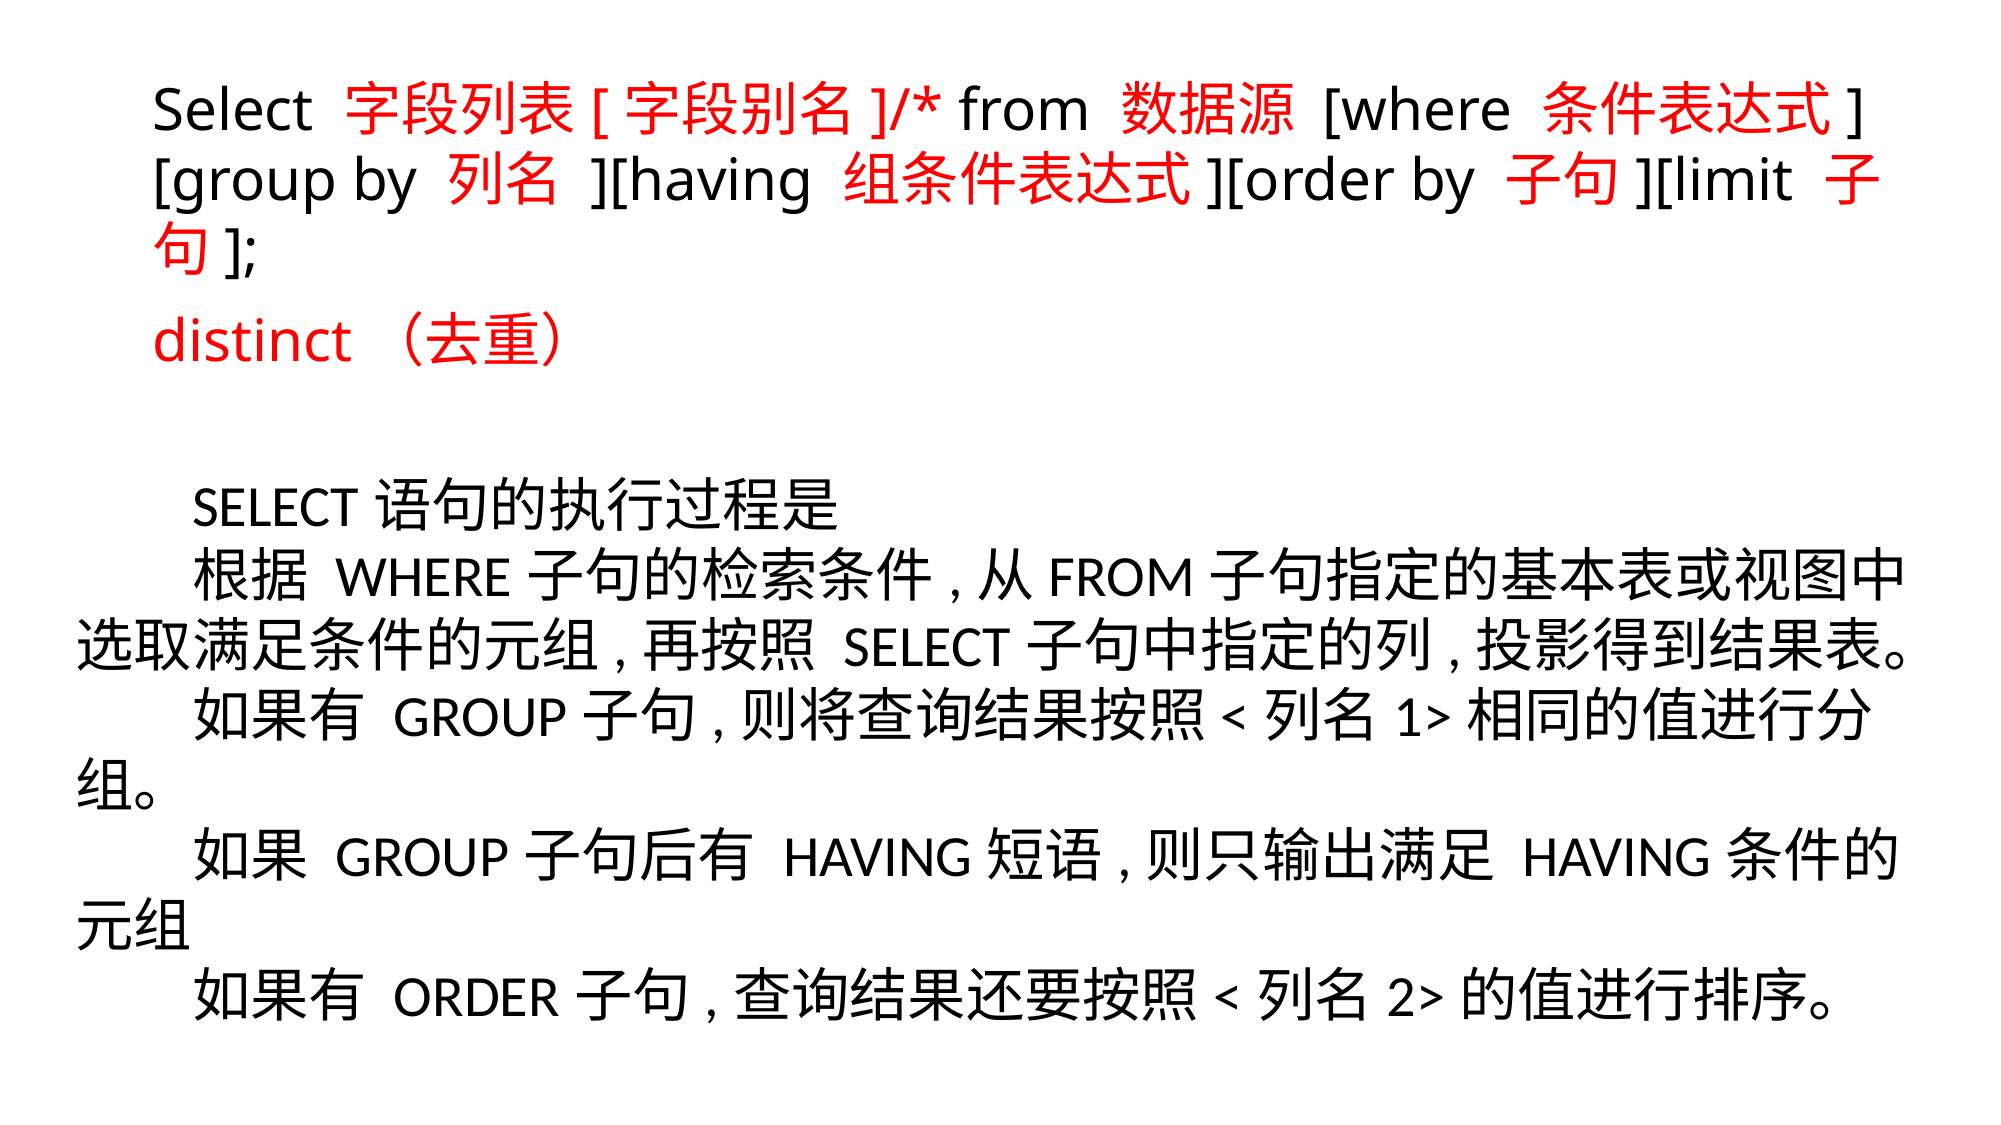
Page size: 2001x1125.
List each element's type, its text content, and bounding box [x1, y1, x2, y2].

text_box SELECT语句的执行过程是 根据 WHERE子句的检索条件,从FROM子句指定的基本表或视图中选取满足条件的元组,再按照 SELECT子句中指定的列,投影得到结果表。 如果有 GROUP子句,则将查询结果按照<列名1>相同的值进行分组。 如果 GROUP子句后有 HAVING短语,则只输出满足 HAVING条件的元组 如果有 ORDER子句,查询结果还要按照<列名2>的值进行排序。 [60, 461, 1940, 1036]
list Select 字段列表[字段别名]/* from 数据源 [where 条件表达式] [group by 列名 ][having 组条件表达式][order by 子句][limit 子句]; distinct（去重） [137, 64, 1969, 385]
